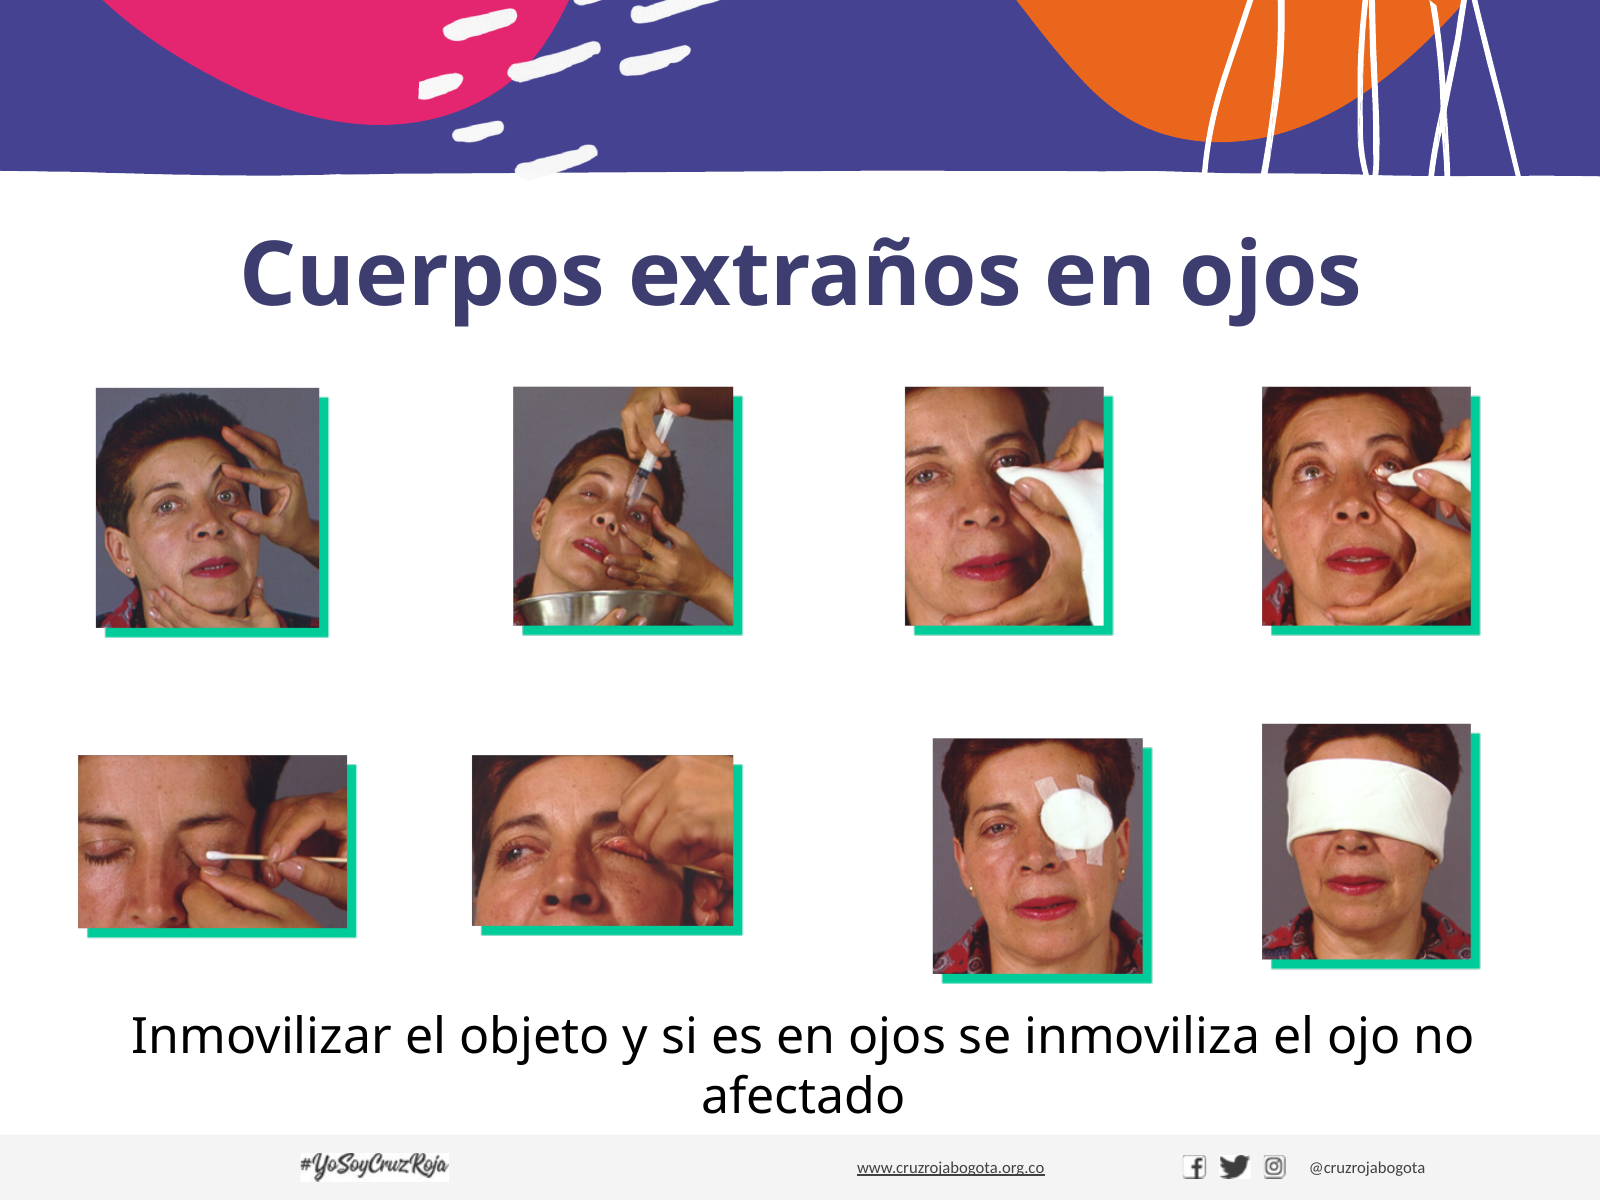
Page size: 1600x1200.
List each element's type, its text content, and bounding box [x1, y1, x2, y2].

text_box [0, 0, 1600, 201]
text_box Inmovilizar el objeto y si es en ojos se inmoviliza el ojo no afectado [91, 996, 1516, 1072]
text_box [0, 1134, 1600, 1200]
picture [19, 324, 1588, 985]
title Cuerpos extraños en ojos [126, 214, 1474, 324]
